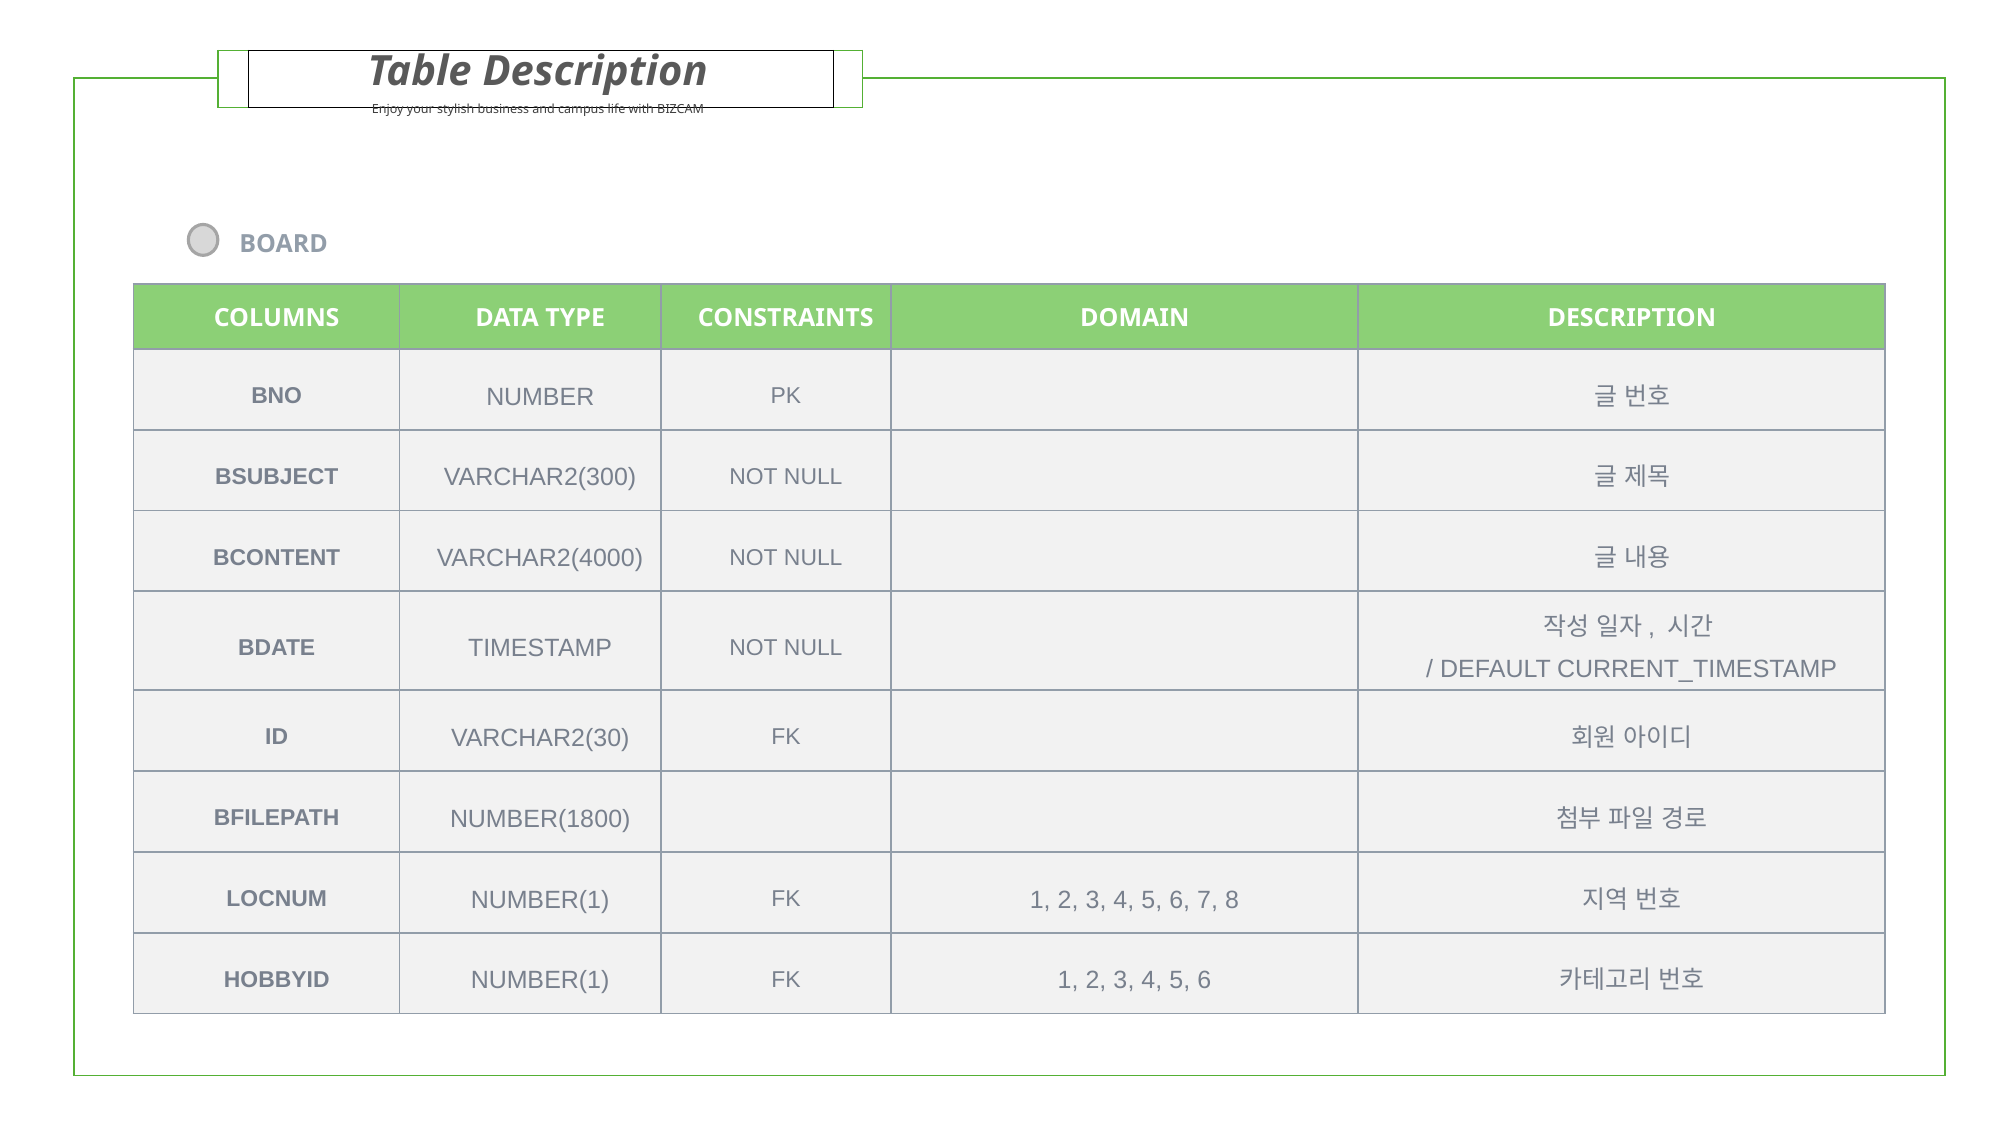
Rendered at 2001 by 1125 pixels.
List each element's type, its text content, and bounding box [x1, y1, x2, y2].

table_cell BSUBJECT [134, 431, 399, 510]
table_header DATA TYPE [400, 285, 660, 348]
table_cell FK [662, 853, 890, 932]
table_cell TIMESTAMP [400, 592, 660, 689]
table_cell NUMBER [400, 350, 660, 429]
table_cell FK [662, 934, 890, 1013]
table_cell [892, 772, 1357, 851]
table_cell FK [662, 691, 890, 770]
table_cell VARCHAR2(30) [400, 691, 660, 770]
table_cell [662, 772, 890, 851]
table_header DOMAIN [892, 285, 1357, 348]
text_box [73, 77, 1946, 1076]
table_cell NUMBER(1800) [400, 772, 660, 851]
table_cell 작성 일자, 시간 / DEFAULT CURRENT_TIMESTAMP [1359, 592, 1884, 689]
table_cell 글 제목 [1359, 431, 1884, 510]
table_cell ID [134, 691, 399, 770]
table_cell 1, 2, 3, 4, 5, 6, 7, 8 [892, 853, 1357, 932]
table_cell 회원 아이디 [1359, 691, 1884, 770]
table_cell BFILEPATH [134, 772, 399, 851]
table_cell BCONTENT [134, 511, 399, 590]
table_cell BNO [134, 350, 399, 429]
table_cell [892, 350, 1357, 429]
table_cell BDATE [134, 592, 399, 689]
table_cell NUMBER(1) [400, 853, 660, 932]
table_header DESCRIPTION [1359, 285, 1884, 348]
table_cell LOCNUM [134, 853, 399, 932]
table_header COLUMNS [134, 285, 399, 348]
table_cell VARCHAR2(300) [400, 431, 660, 510]
table_cell PK [662, 350, 890, 429]
table_cell [892, 592, 1357, 689]
table_cell NUMBER(1) [400, 934, 660, 1013]
text_box [188, 224, 204, 256]
table_cell 지역 번호 [1359, 853, 1884, 932]
table_cell 1, 2, 3, 4, 5, 6 [892, 934, 1357, 1013]
table_cell 첨부 파일 경로 [1359, 772, 1884, 851]
table_cell NOT NULL [662, 592, 890, 689]
table_cell NOT NULL [662, 511, 890, 590]
table_cell 카테고리 번호 [1359, 934, 1884, 1013]
table_cell [892, 511, 1357, 590]
table_header [854, 51, 862, 107]
table_cell [892, 431, 1357, 510]
table_cell HOBBYID [134, 934, 399, 1013]
text_box BOARD [204, 219, 363, 260]
table_cell NOT NULL [662, 431, 890, 510]
text_box Table Description Enjoy your stylish business and campus life with BIZCAM [221, 11, 854, 126]
table_cell [892, 691, 1357, 770]
table_cell 글 내용 [1359, 511, 1884, 590]
table_cell VARCHAR2(4000) [400, 511, 660, 590]
table_header CONSTRAINTS [662, 285, 890, 348]
table_cell 글 번호 [1359, 350, 1884, 429]
